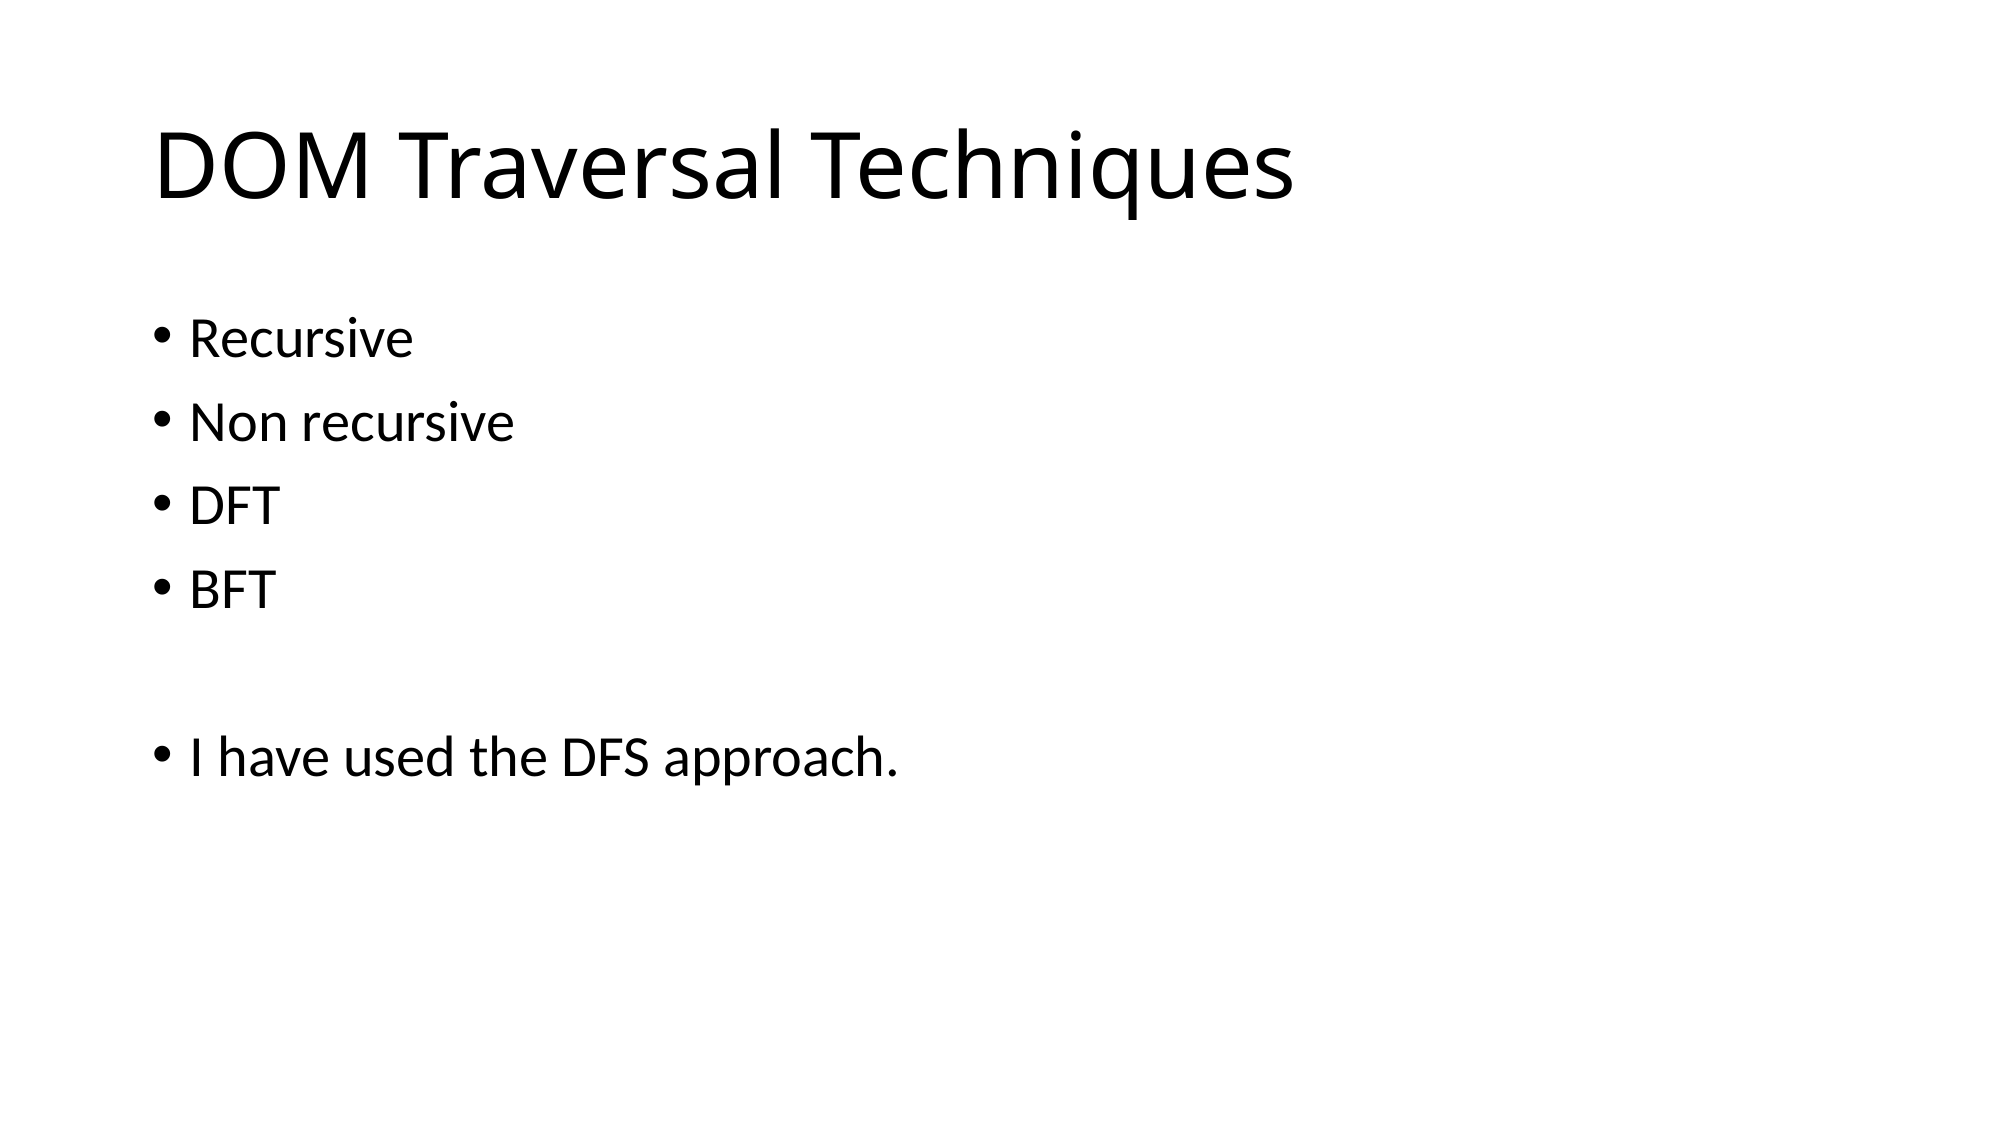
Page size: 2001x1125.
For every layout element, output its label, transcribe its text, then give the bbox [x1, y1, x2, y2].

title DOM Traversal Techniques [137, 59, 1863, 278]
list Recursive Non recursive DFT BFT I have used the DFS approach. [137, 299, 1863, 1014]
